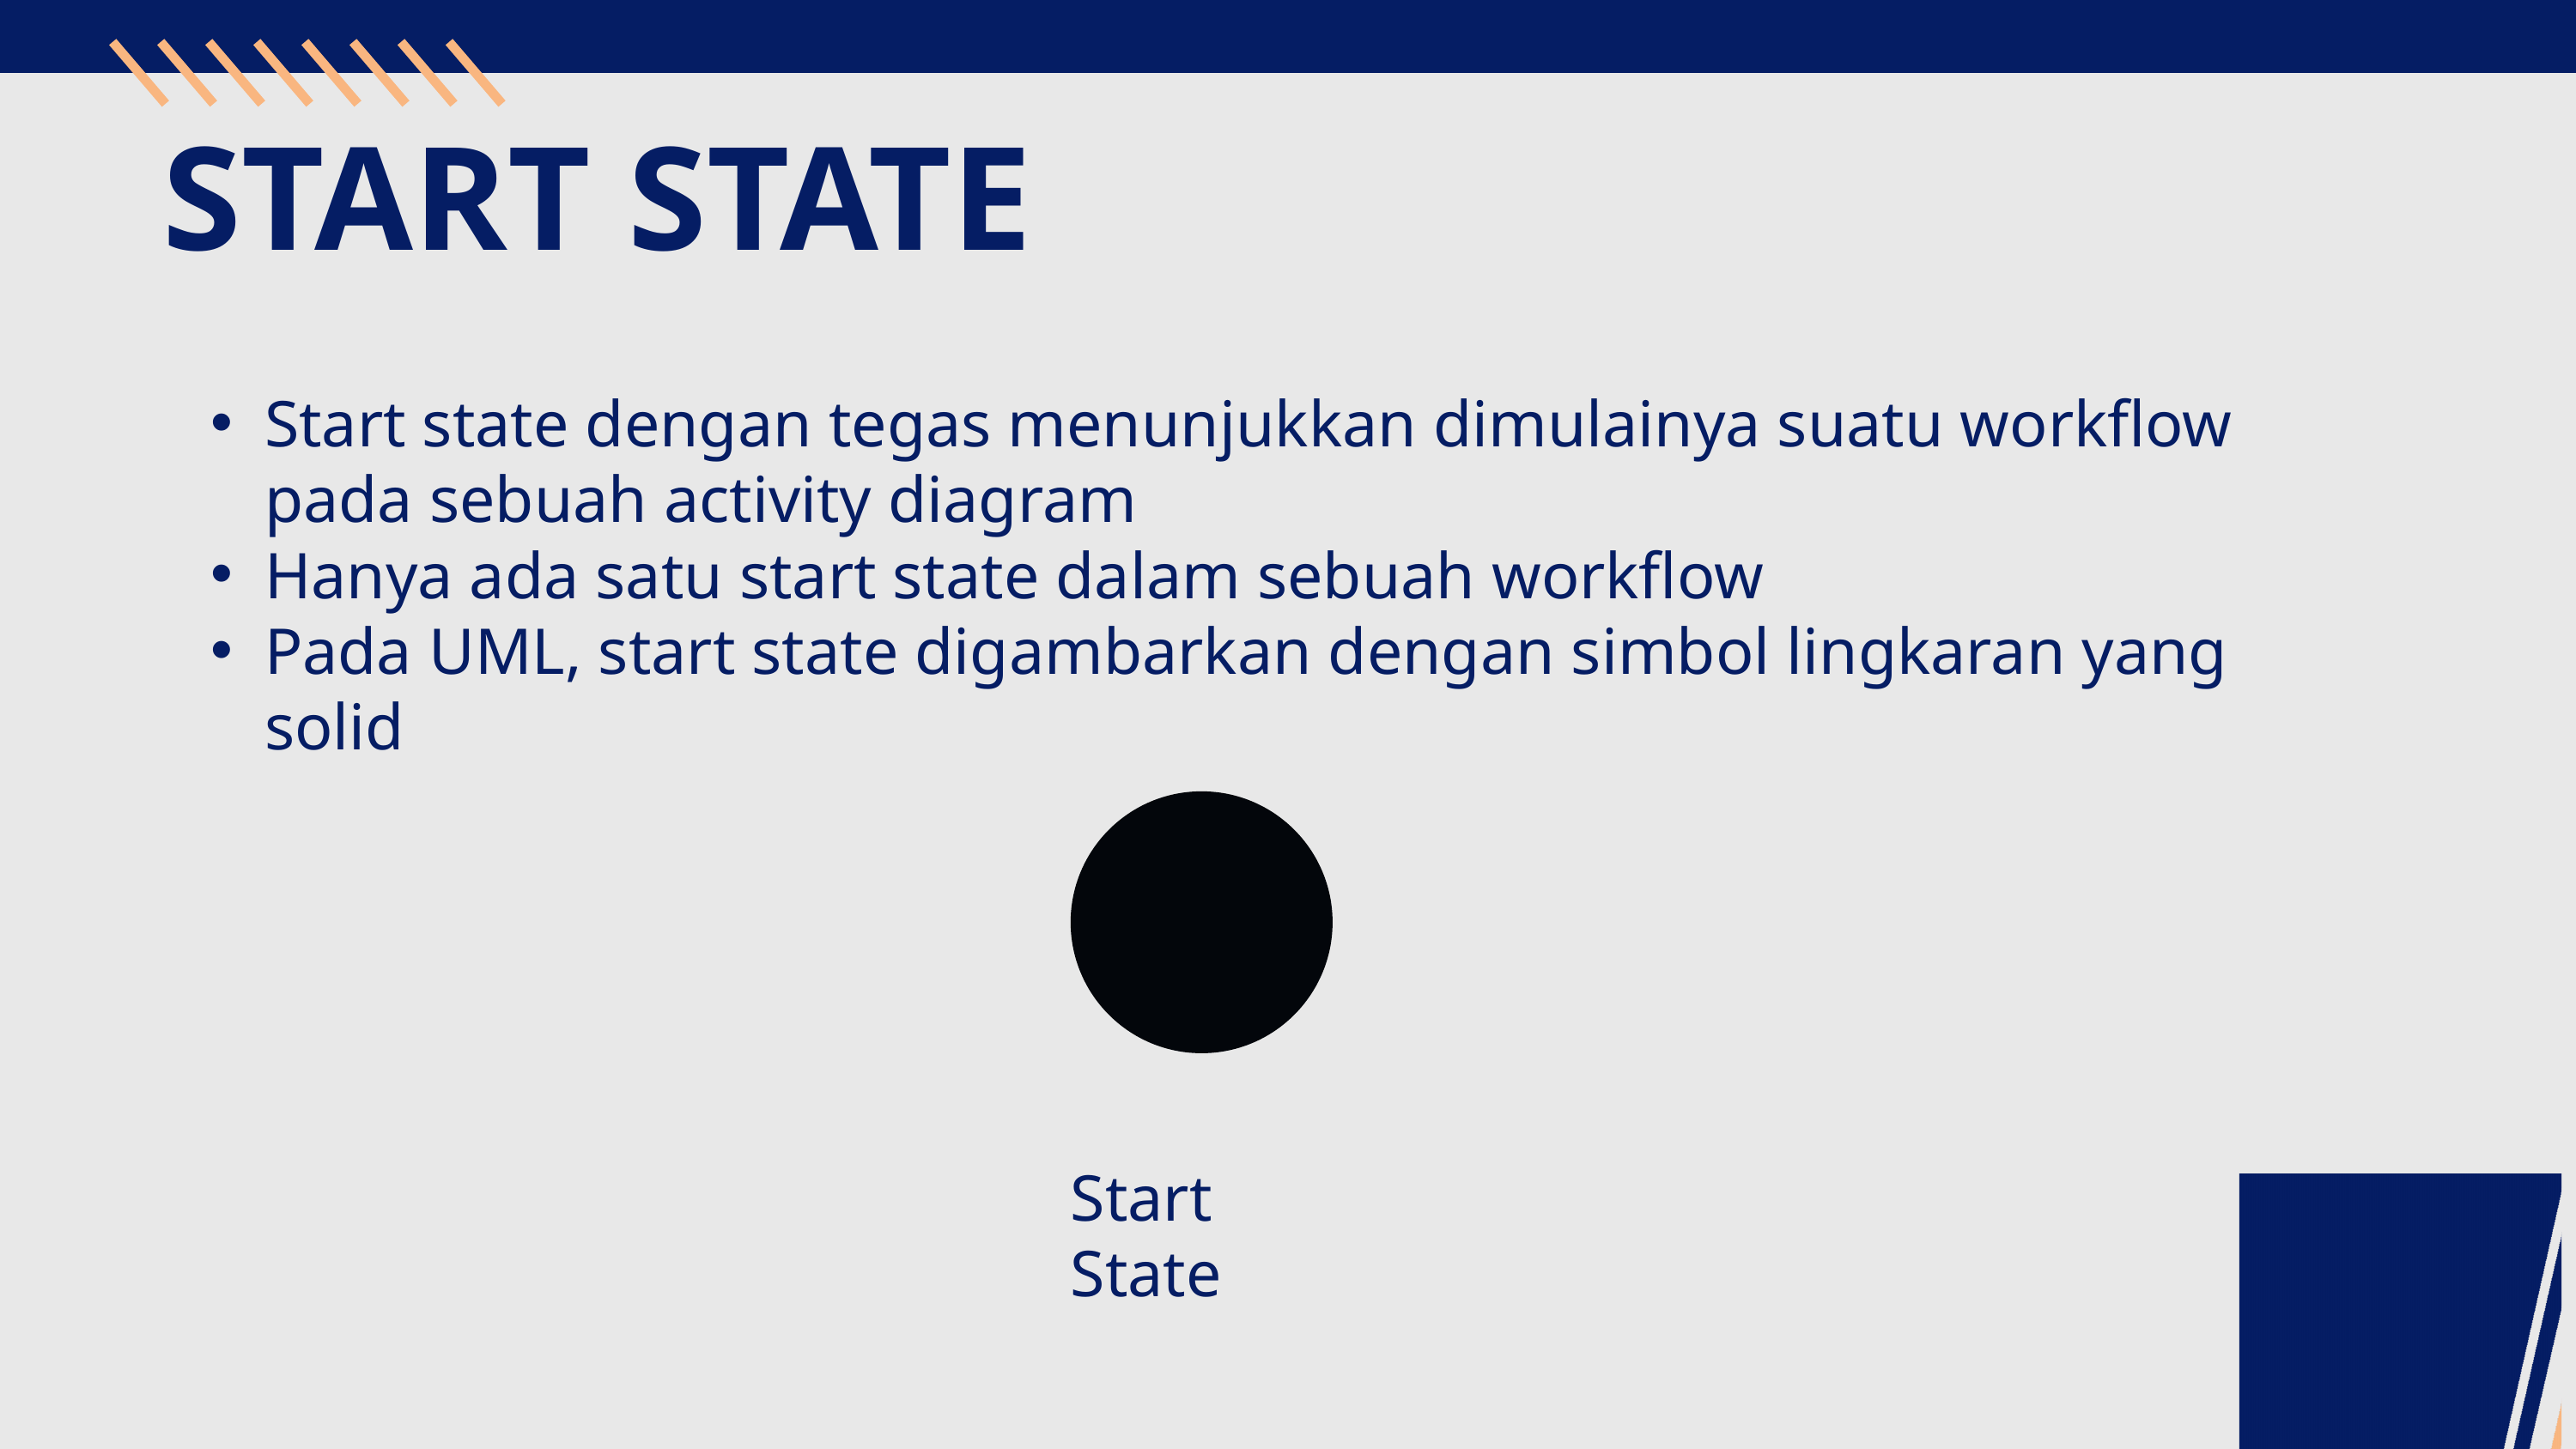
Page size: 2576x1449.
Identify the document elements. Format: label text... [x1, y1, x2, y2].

text_box Start State [1070, 1157, 1374, 1310]
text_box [0, 0, 2576, 74]
text_box [2239, 1173, 2562, 1449]
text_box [1070, 791, 1334, 1054]
text_box Start state dengan tegas menunjukkan dimulainya suatu workflow pada sebuah activity diagram Hanya ada satu start state dalam sebuah workflow Pada UML, start state digambarkan dengan simbol lingkaran yang solid [157, 383, 2274, 839]
text_box START STATE [0, 106, 1196, 279]
